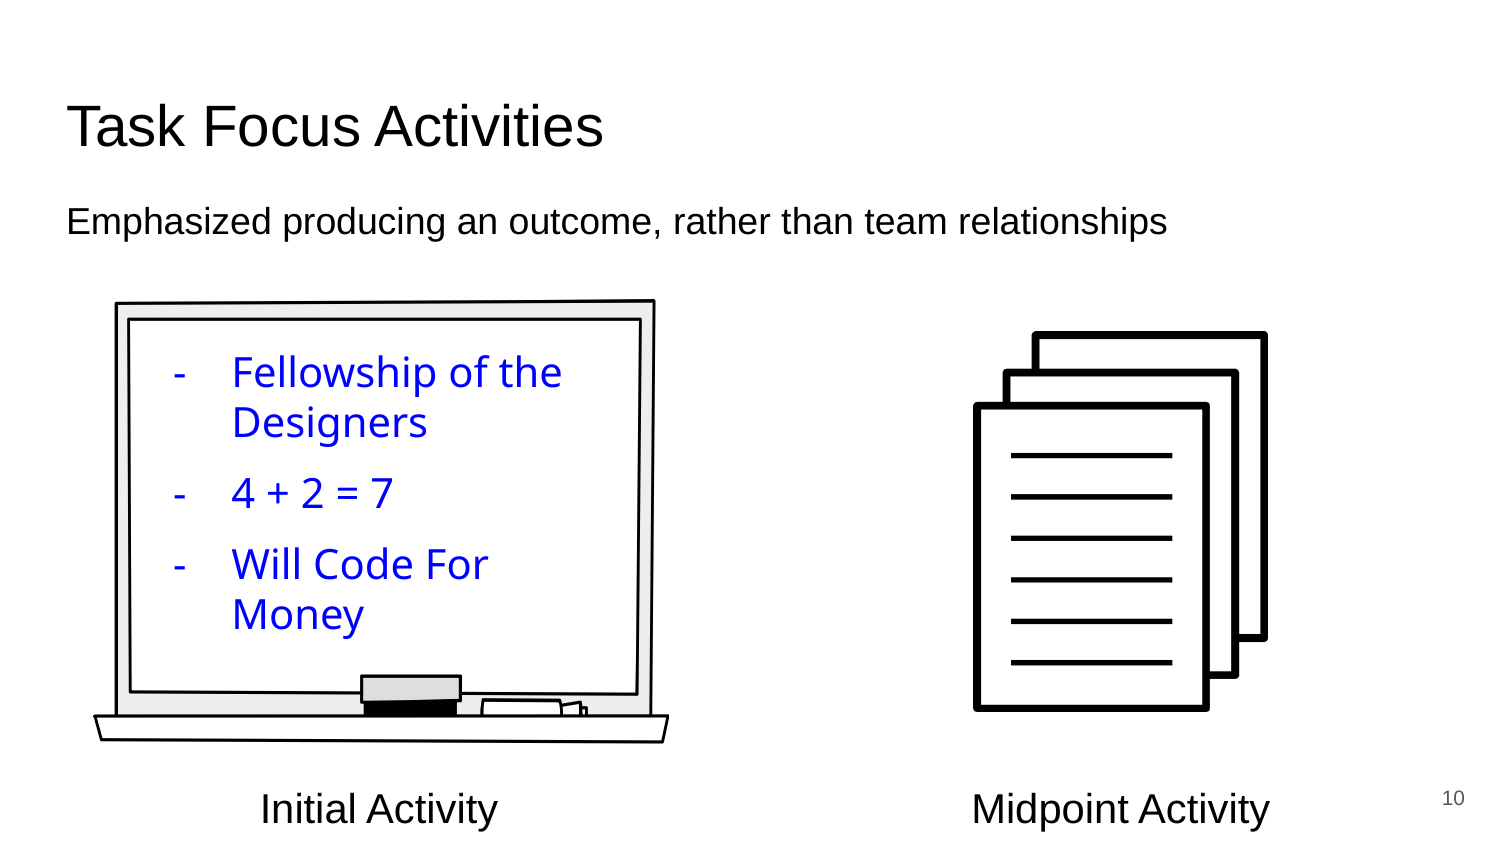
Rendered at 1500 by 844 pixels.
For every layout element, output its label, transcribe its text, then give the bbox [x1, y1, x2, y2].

title Task Focus Activities [51, 72, 1449, 167]
picture [973, 330, 1268, 713]
list Midpoint Activity [792, 759, 1449, 844]
list Initial Activity [51, 759, 708, 844]
picture [93, 299, 669, 744]
text_box Emphasized producing an outcome, rather than team relationships [51, 173, 1486, 258]
slide_number ‹#› [1449, 764, 1480, 830]
